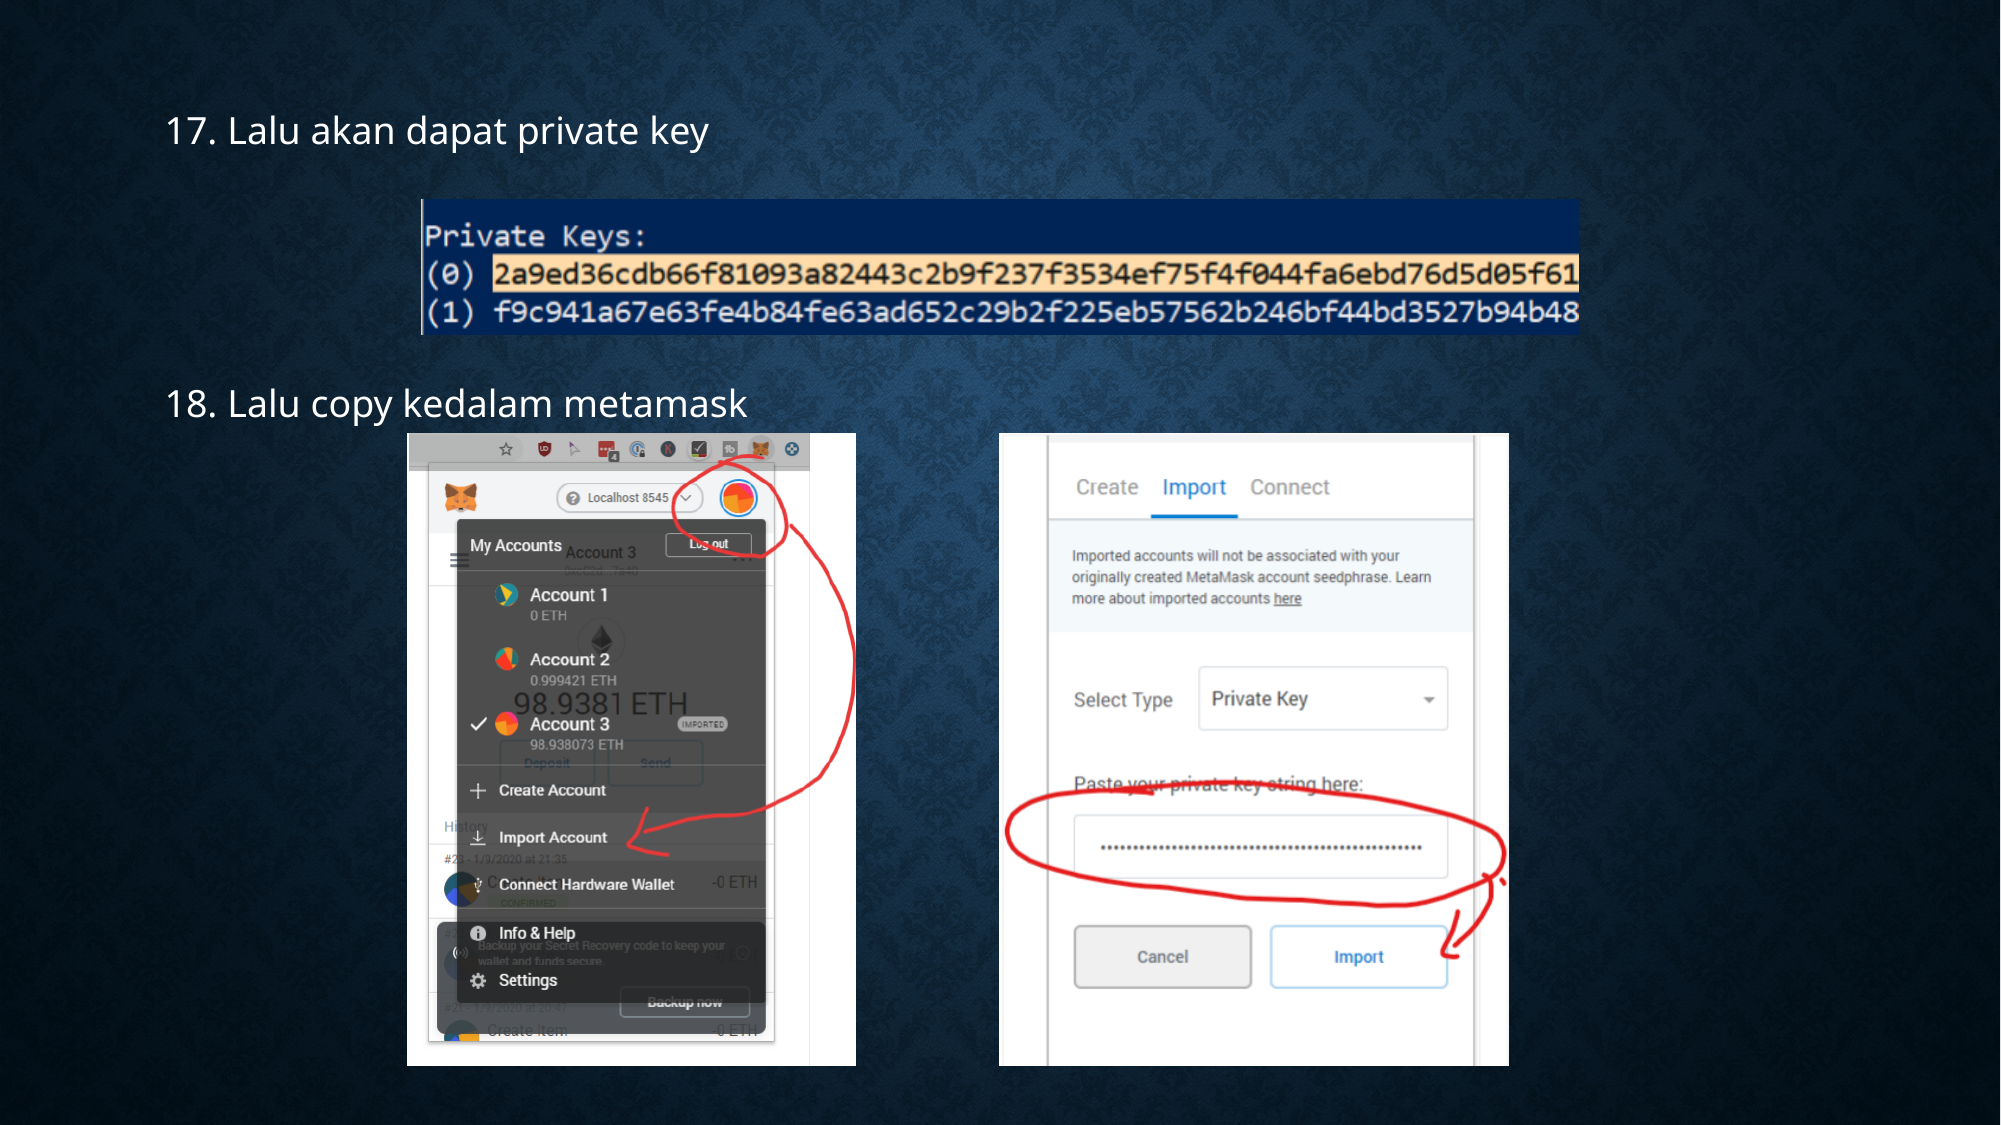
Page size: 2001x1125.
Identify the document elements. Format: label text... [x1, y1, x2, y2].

picture [406, 432, 856, 1067]
picture [999, 432, 1509, 1067]
text_box 17. Lalu akan dapat private key [149, 99, 1934, 160]
text_box 18. Lalu copy kedalam metamask [149, 373, 1934, 433]
picture [421, 198, 1579, 336]
